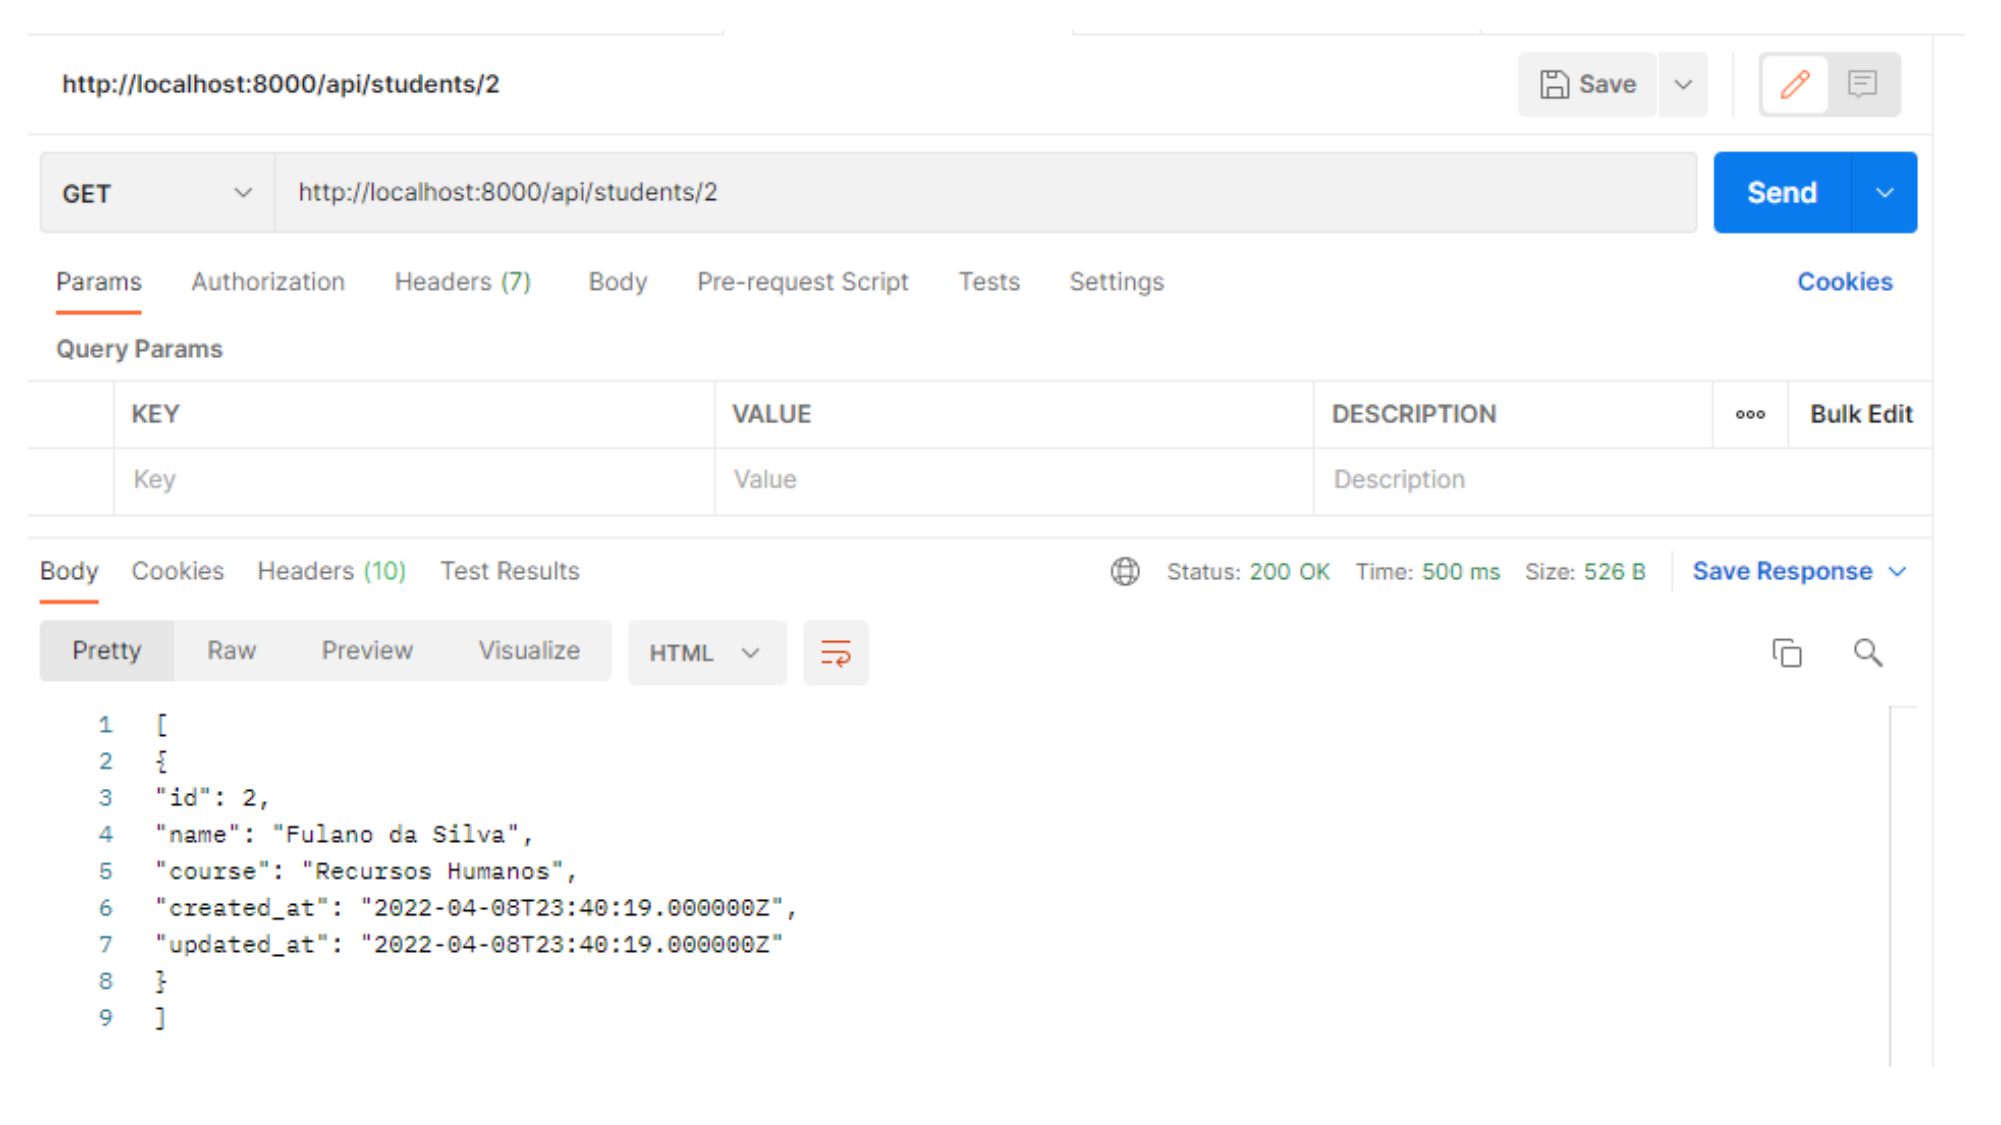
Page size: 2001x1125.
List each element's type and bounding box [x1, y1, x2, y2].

picture [28, 30, 1965, 1067]
